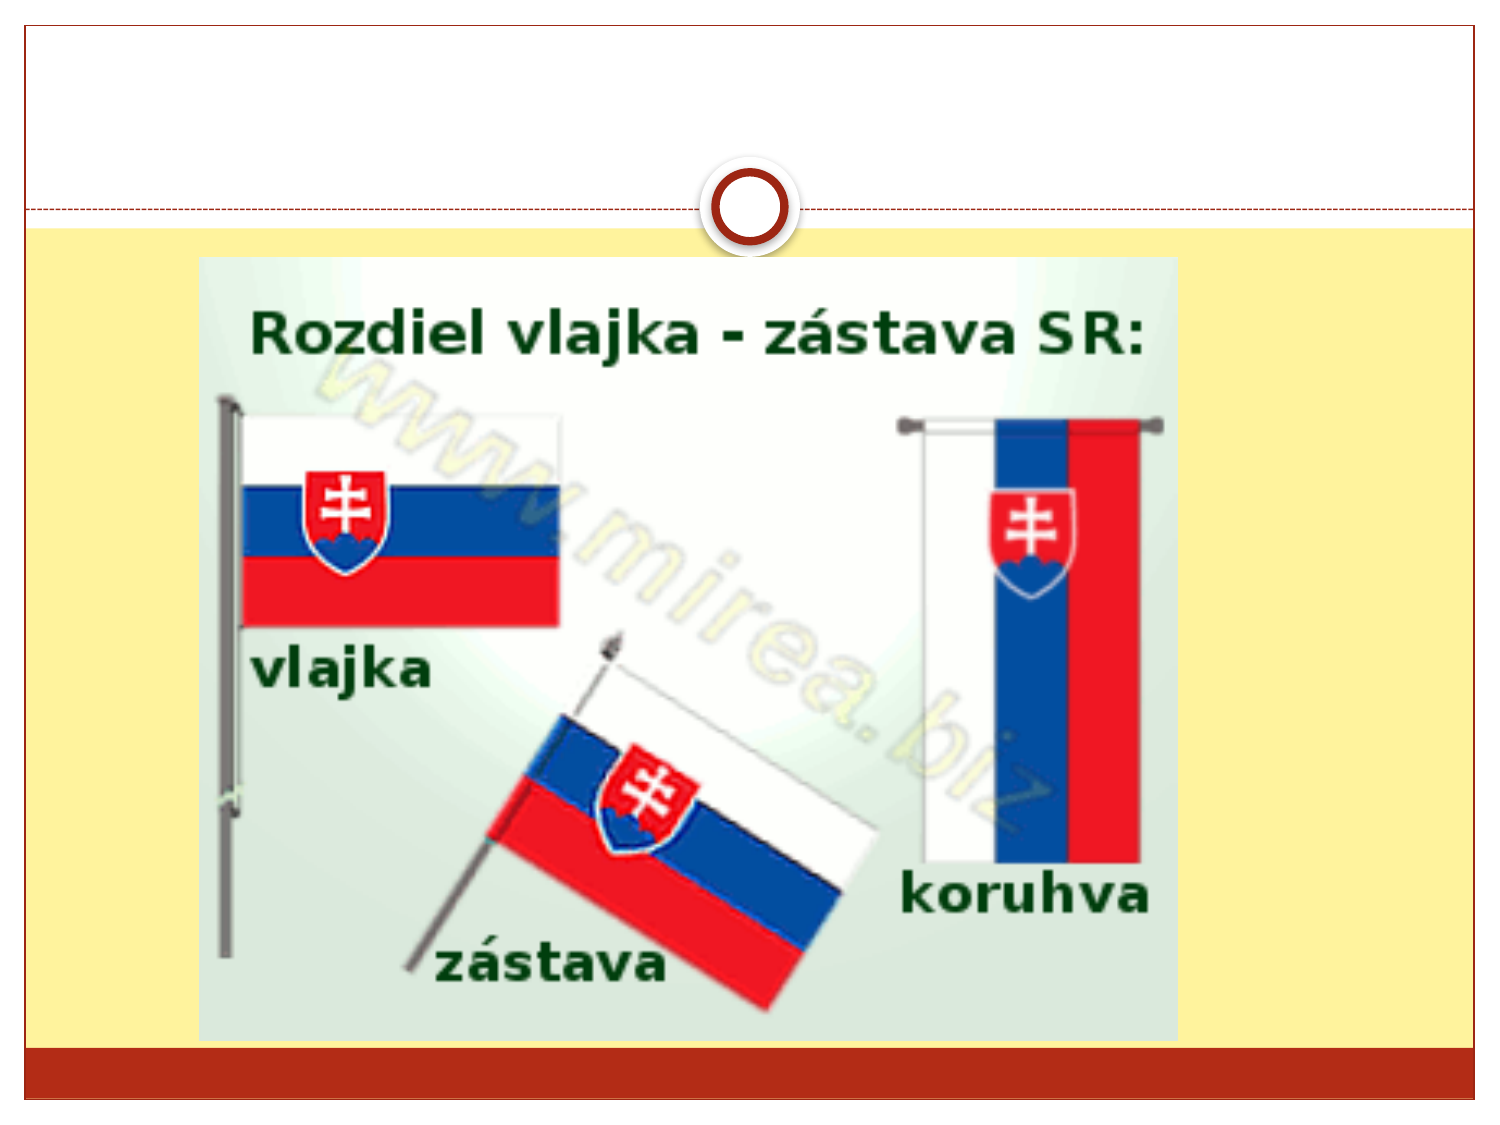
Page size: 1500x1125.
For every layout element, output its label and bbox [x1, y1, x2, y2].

list [198, 257, 1178, 1041]
